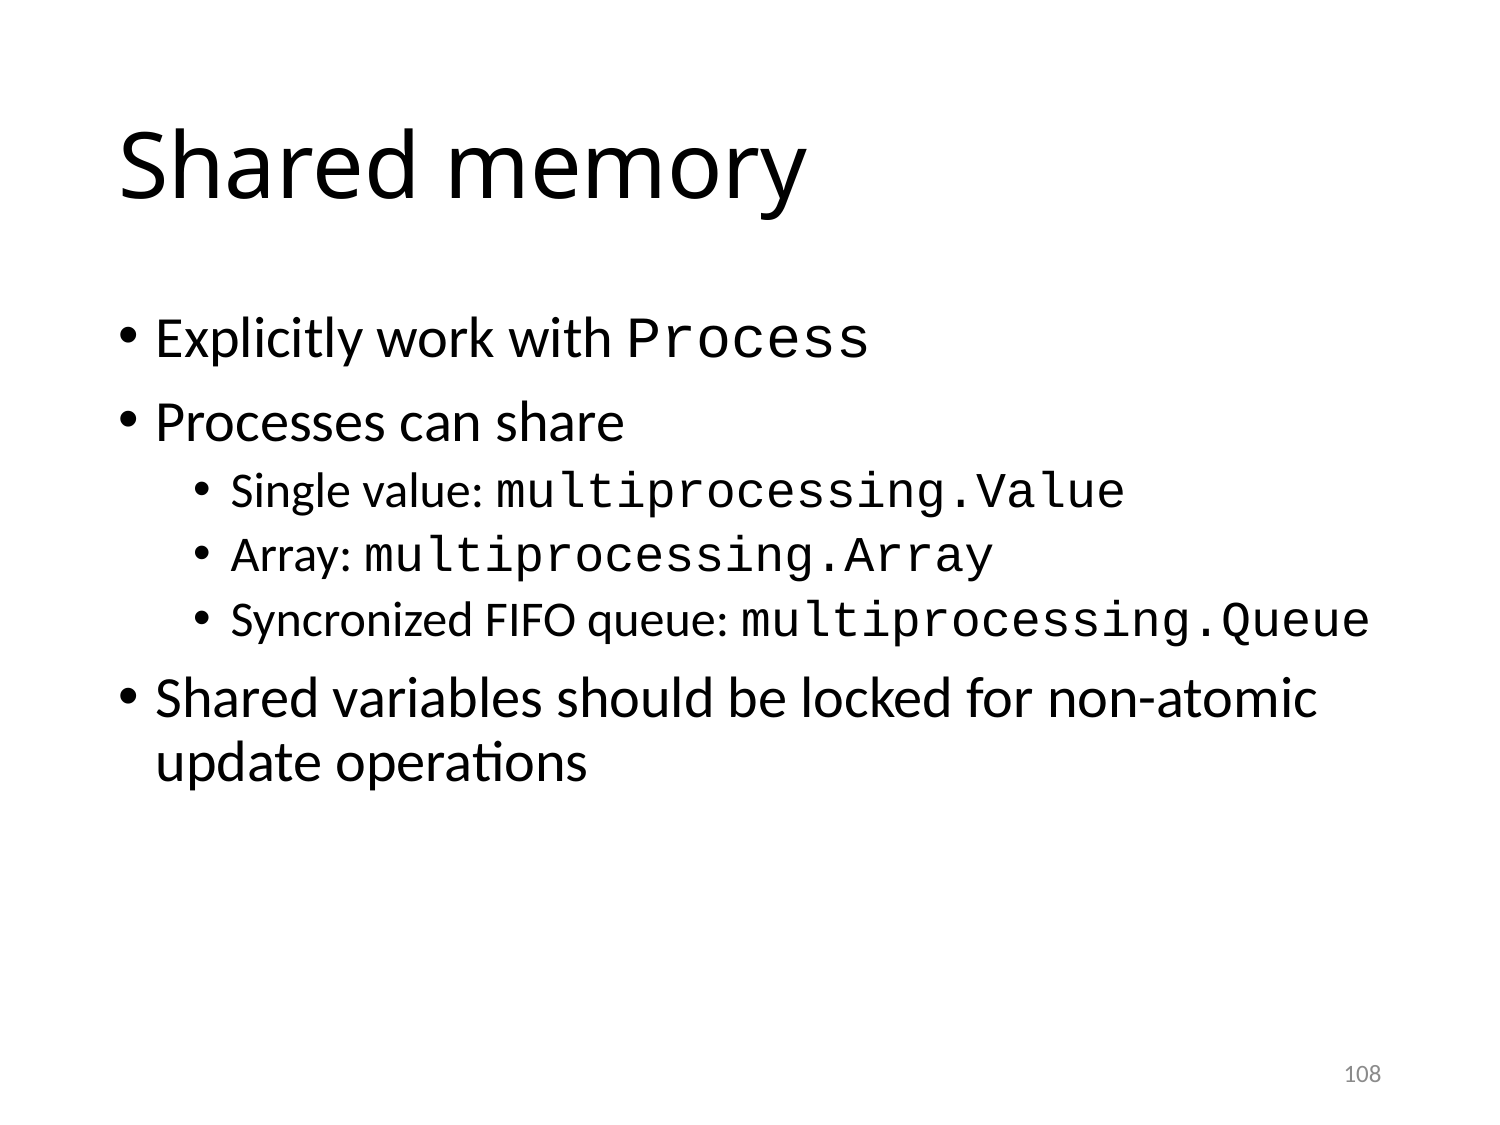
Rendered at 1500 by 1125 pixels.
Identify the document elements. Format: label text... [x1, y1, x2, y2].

list Explicitly work with Process Processes can share Single value: multiprocessing.Value Array: multiprocessing.Array Syncronized FIFO queue: multiprocessing.Queue Shared variables should be locked for non-atomic update operations [103, 299, 1397, 1014]
slide_number 108 [1059, 1042, 1397, 1103]
title Shared memory [103, 59, 1397, 278]
